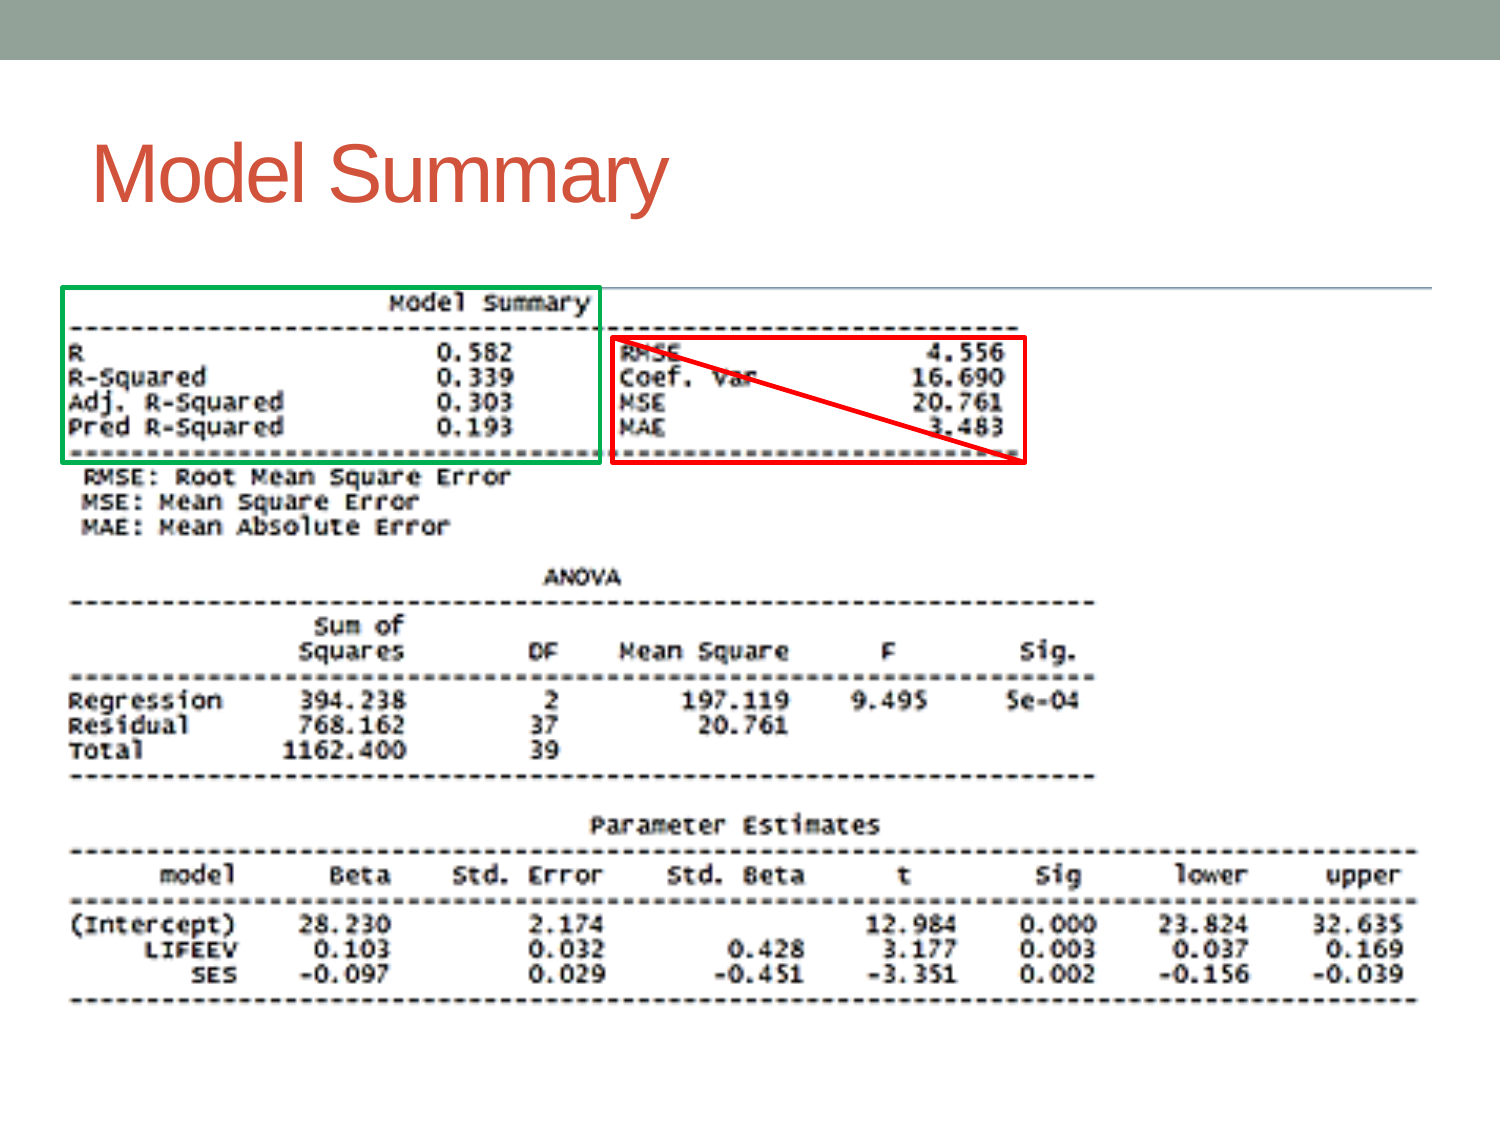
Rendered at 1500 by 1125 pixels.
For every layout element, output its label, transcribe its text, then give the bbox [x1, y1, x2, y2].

text_box [60, 285, 68, 465]
title Model Summary [75, 87, 1425, 250]
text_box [612, 337, 1026, 463]
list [67, 287, 1432, 1047]
